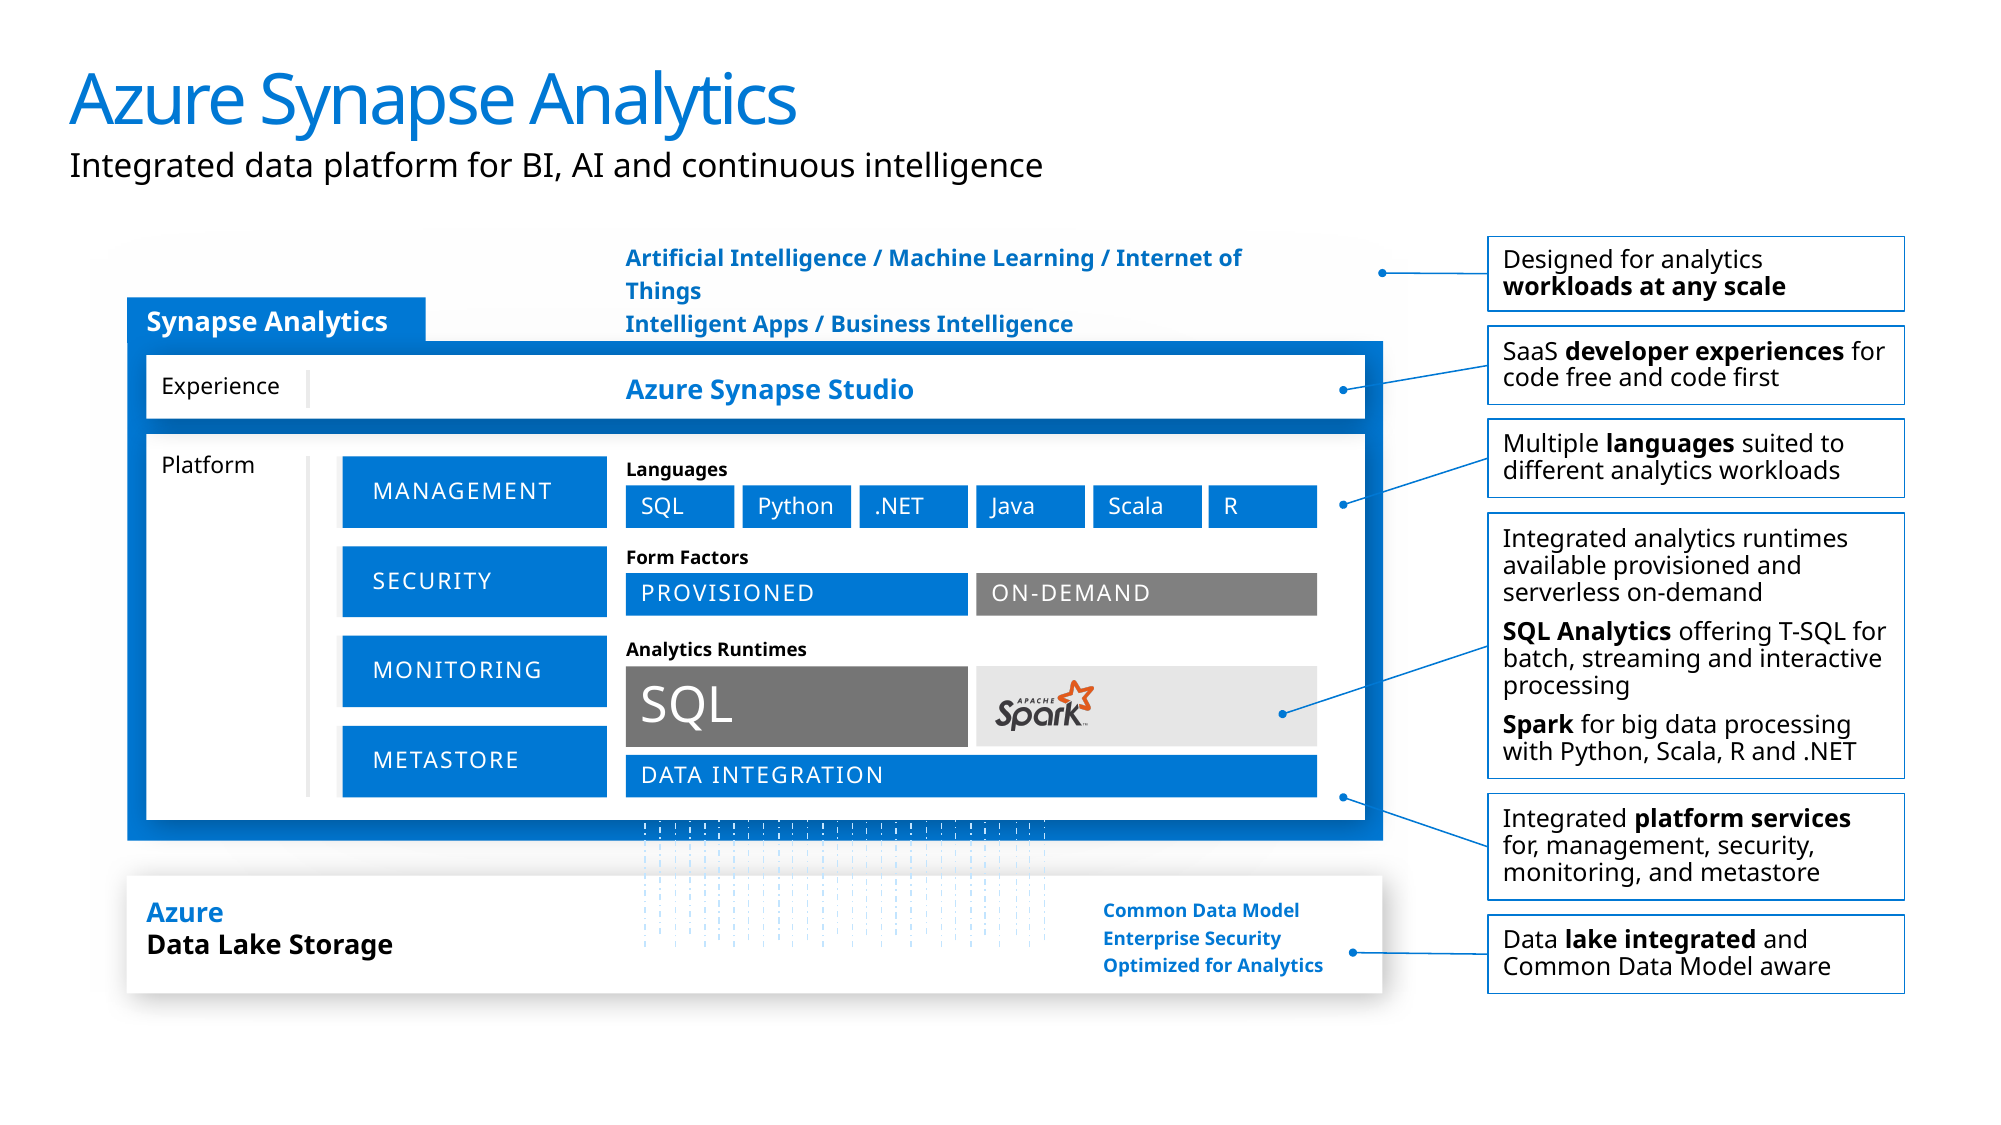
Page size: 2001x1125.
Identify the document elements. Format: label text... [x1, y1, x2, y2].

text_box Integrated analytics runtimes available provisioned and serverless on-demand SQL Analytics offering T-SQL for batch, streaming and interactive processing Spark for big data processing with Python, Scala, R and .NET [1487, 512, 1905, 779]
text_box Data lake integrated and Common Data Model aware [1487, 914, 1905, 994]
text_box Artificial Intelligence / Machine Learning / Internet of Things Intelligent Apps / Business Intelligence [625, 238, 1297, 297]
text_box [126, 819, 1383, 994]
text_box Integrated data platform for BI, AI and continuous intelligence [69, 148, 1343, 185]
text_box Integrated platform services for, management, security, monitoring, and metastore [1487, 793, 1905, 901]
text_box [1282, 645, 1489, 715]
text_box SaaS developer experiences for code free and code first [1487, 325, 1905, 405]
text_box Multiple languages suited to different analytics workloads [1487, 418, 1905, 498]
text_box Designed for analytics workloads at any scale [1487, 236, 1905, 312]
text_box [1343, 797, 1489, 848]
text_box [976, 665, 1318, 747]
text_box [1343, 365, 1489, 391]
title Azure Synapse Analytics [69, 36, 982, 148]
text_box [126, 297, 1384, 819]
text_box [1343, 457, 1489, 505]
